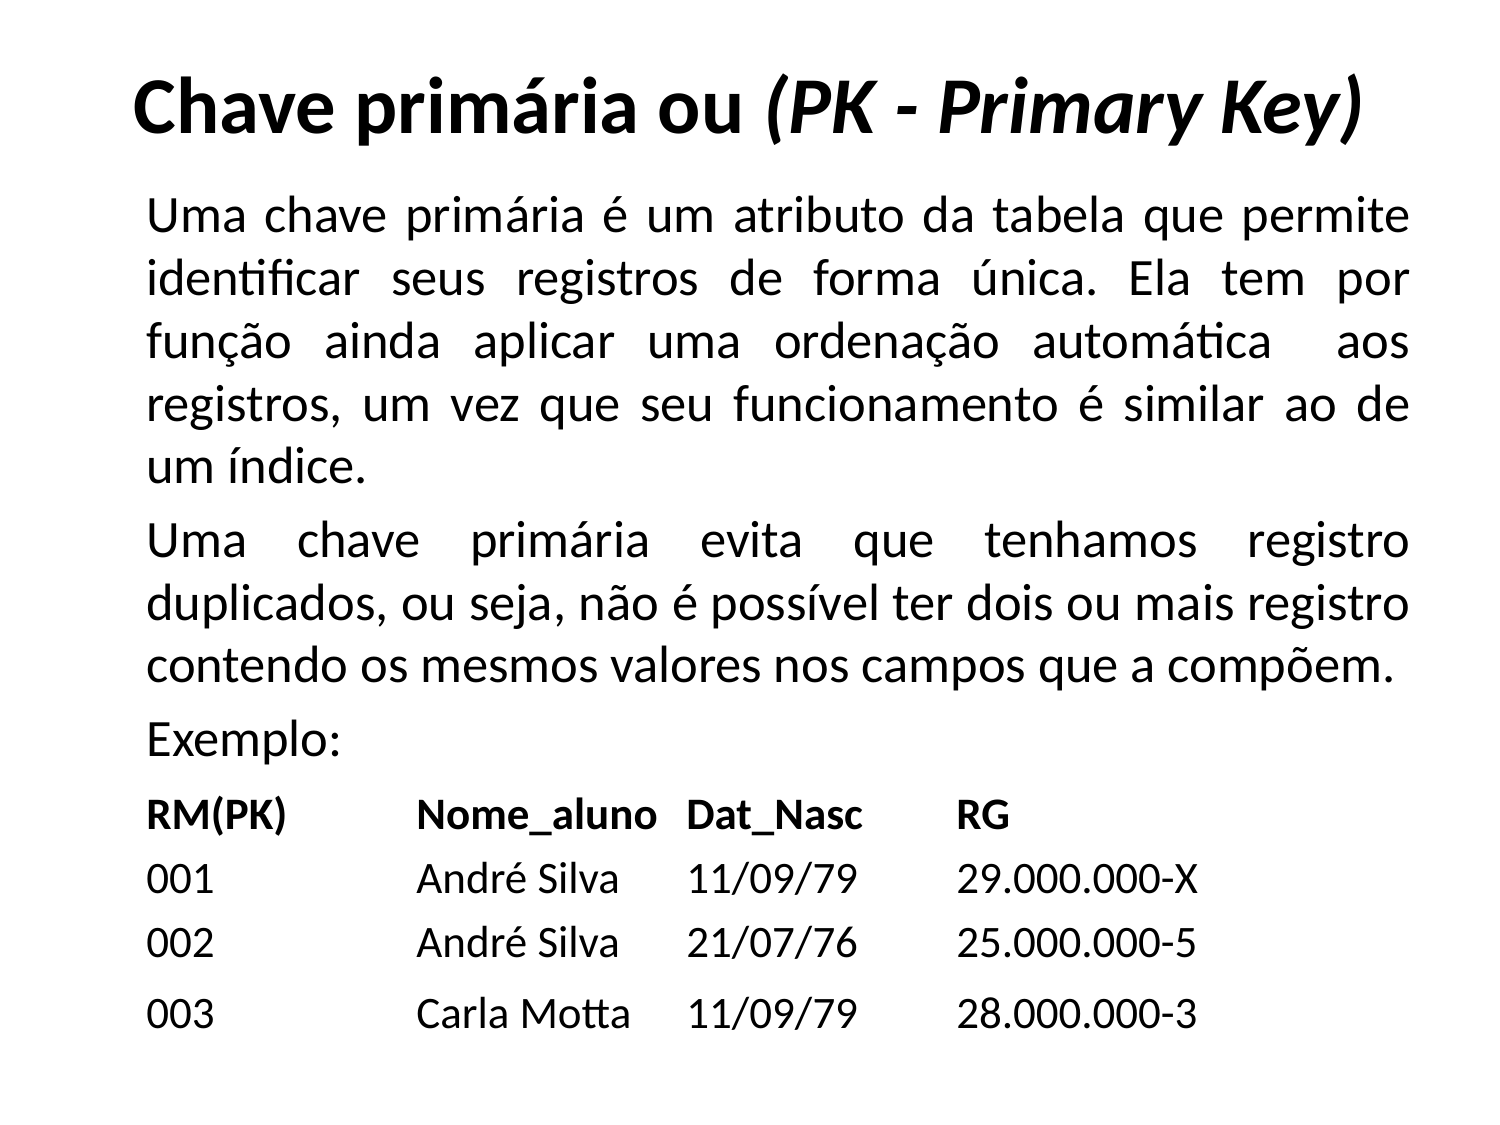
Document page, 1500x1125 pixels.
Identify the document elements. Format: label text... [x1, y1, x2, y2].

title Chave primária ou (PK - Primary Key) [75, 7, 1425, 195]
list Uma chave primária é um atributo da tabela que permite identificar seus registros de forma única. Ela tem por função ainda aplicar uma ordenação automática aos registros, um vez que seu funcionamento é similar ao de um índice. Uma chave primária evita que tenhamos registro duplicados, ou seja, não é possível ter dois ou mais registro contendo os mesmos valores nos campos que a compõem. Exemplo: RM(PK) Nome_aluno Dat_Nasc RG 001 André Silva 11/09/79 29.000.000-X 002 André Silva 21/07/76 25.000.000-5 003 Carla Motta 11/09/79 28.000.000-3 [76, 172, 1427, 1071]
